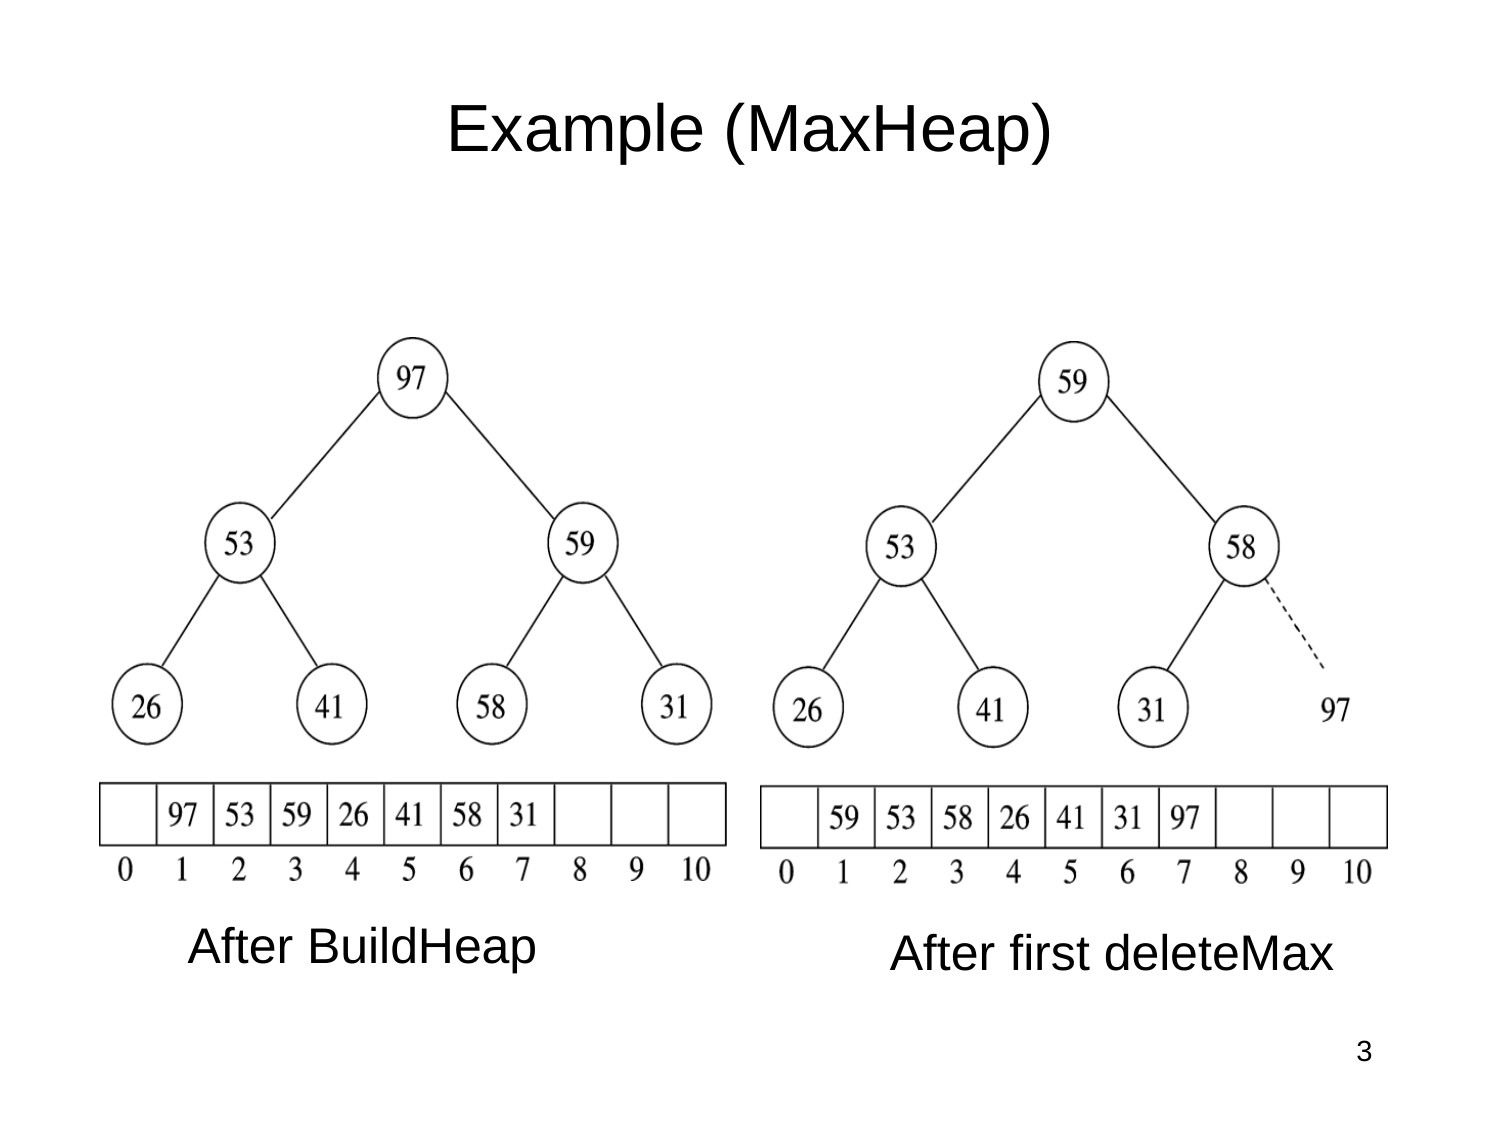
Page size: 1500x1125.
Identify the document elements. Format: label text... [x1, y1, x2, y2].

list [99, 337, 727, 881]
text_box After first deleteMax [875, 913, 1350, 989]
text_box After BuildHeap [172, 906, 553, 982]
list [760, 340, 1388, 885]
slide_number 3 [1074, 1024, 1388, 1101]
title Example (MaxHeap) [112, 62, 1388, 188]
